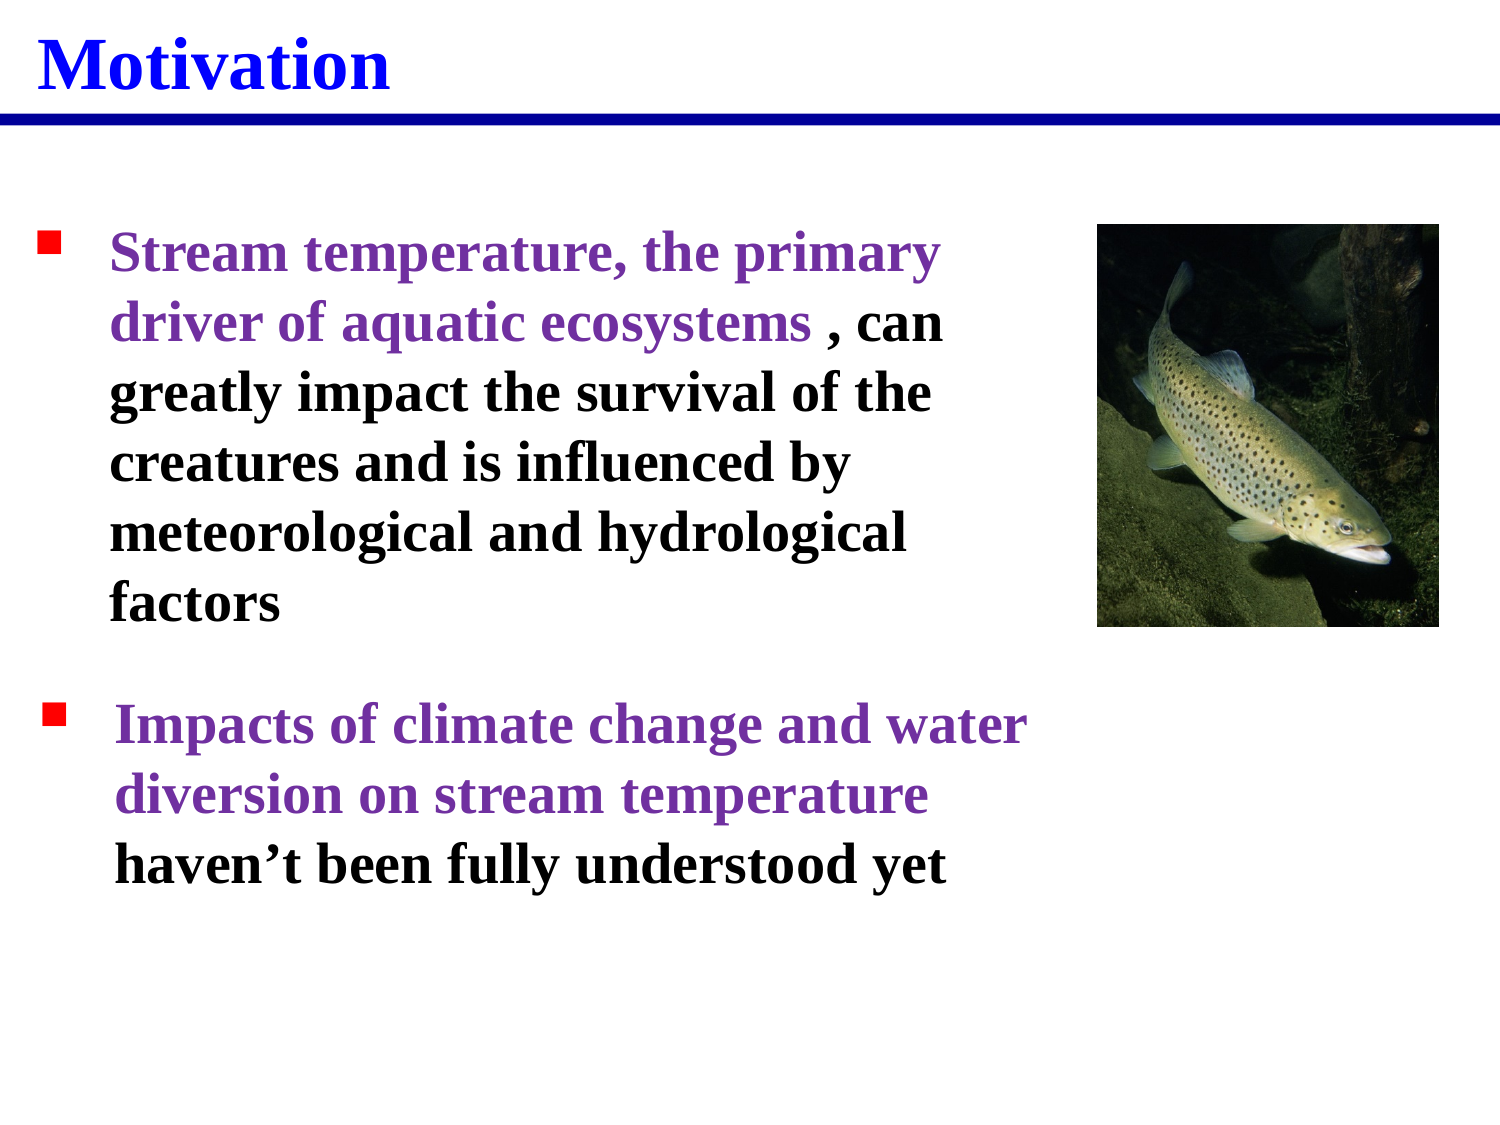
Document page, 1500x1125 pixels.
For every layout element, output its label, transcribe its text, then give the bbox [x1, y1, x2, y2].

text_box [24, 24, 1500, 100]
text_box Stream temperature, the primary driver of aquatic ecosystems , can greatly impact the survival of the creatures and is influenced by meteorological and hydrological factors [17, 205, 1098, 641]
text_box [0, 111, 1500, 127]
picture [1096, 223, 1440, 628]
text_box Motivation [22, 7, 1098, 111]
text_box Impacts of climate change and water diversion on stream temperature haven’t been fully understood yet [22, 677, 1098, 903]
